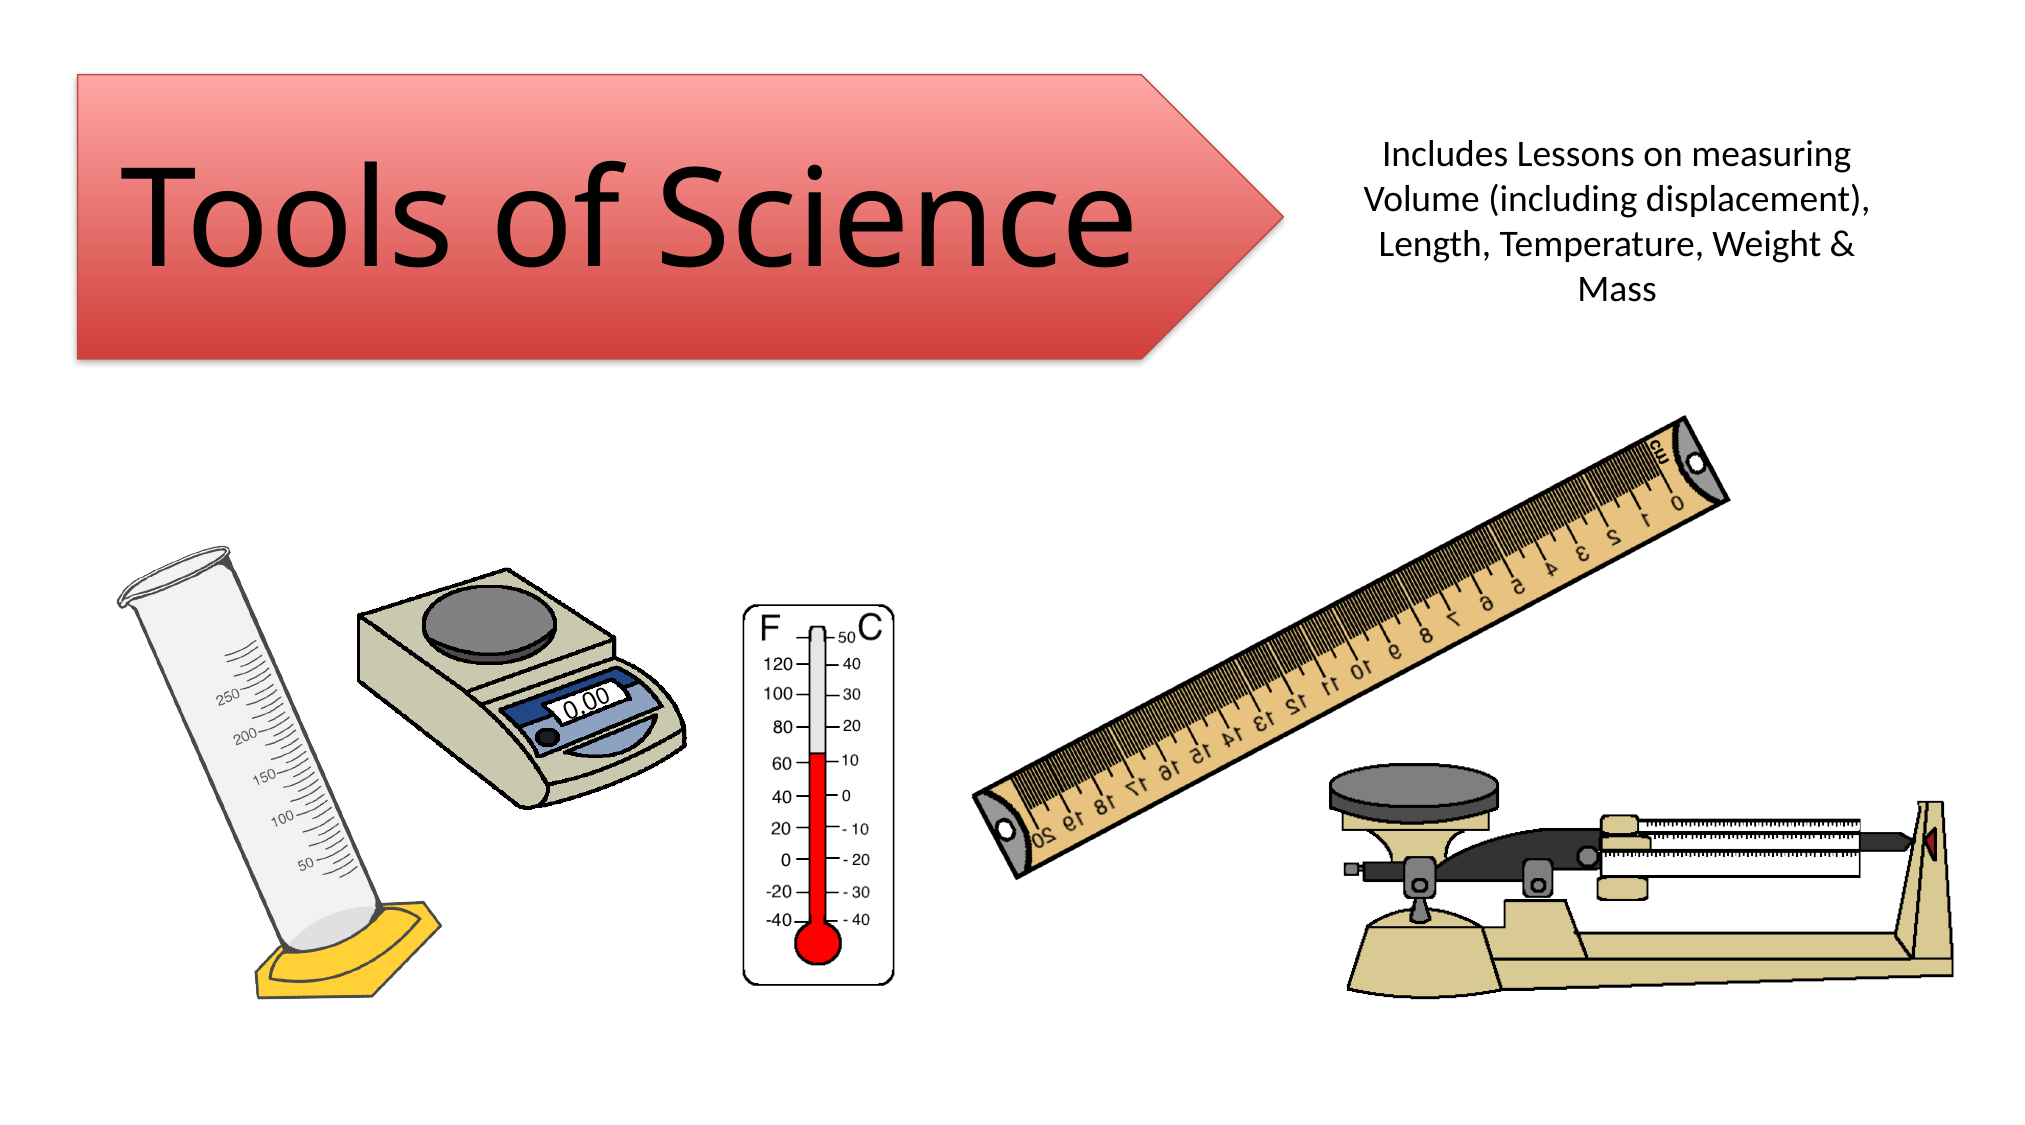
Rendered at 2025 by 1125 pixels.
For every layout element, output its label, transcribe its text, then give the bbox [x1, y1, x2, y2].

picture [712, 593, 920, 993]
text_box Tools of Science [105, 121, 1324, 301]
text_box Includes Lessons on measuring Volume (including displacement), Length, Temperature, Weight & Mass [1324, 121, 1911, 316]
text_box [283, 550, 729, 816]
picture [941, 408, 1960, 1014]
text_box [76, 73, 1201, 360]
picture [81, 506, 487, 1050]
